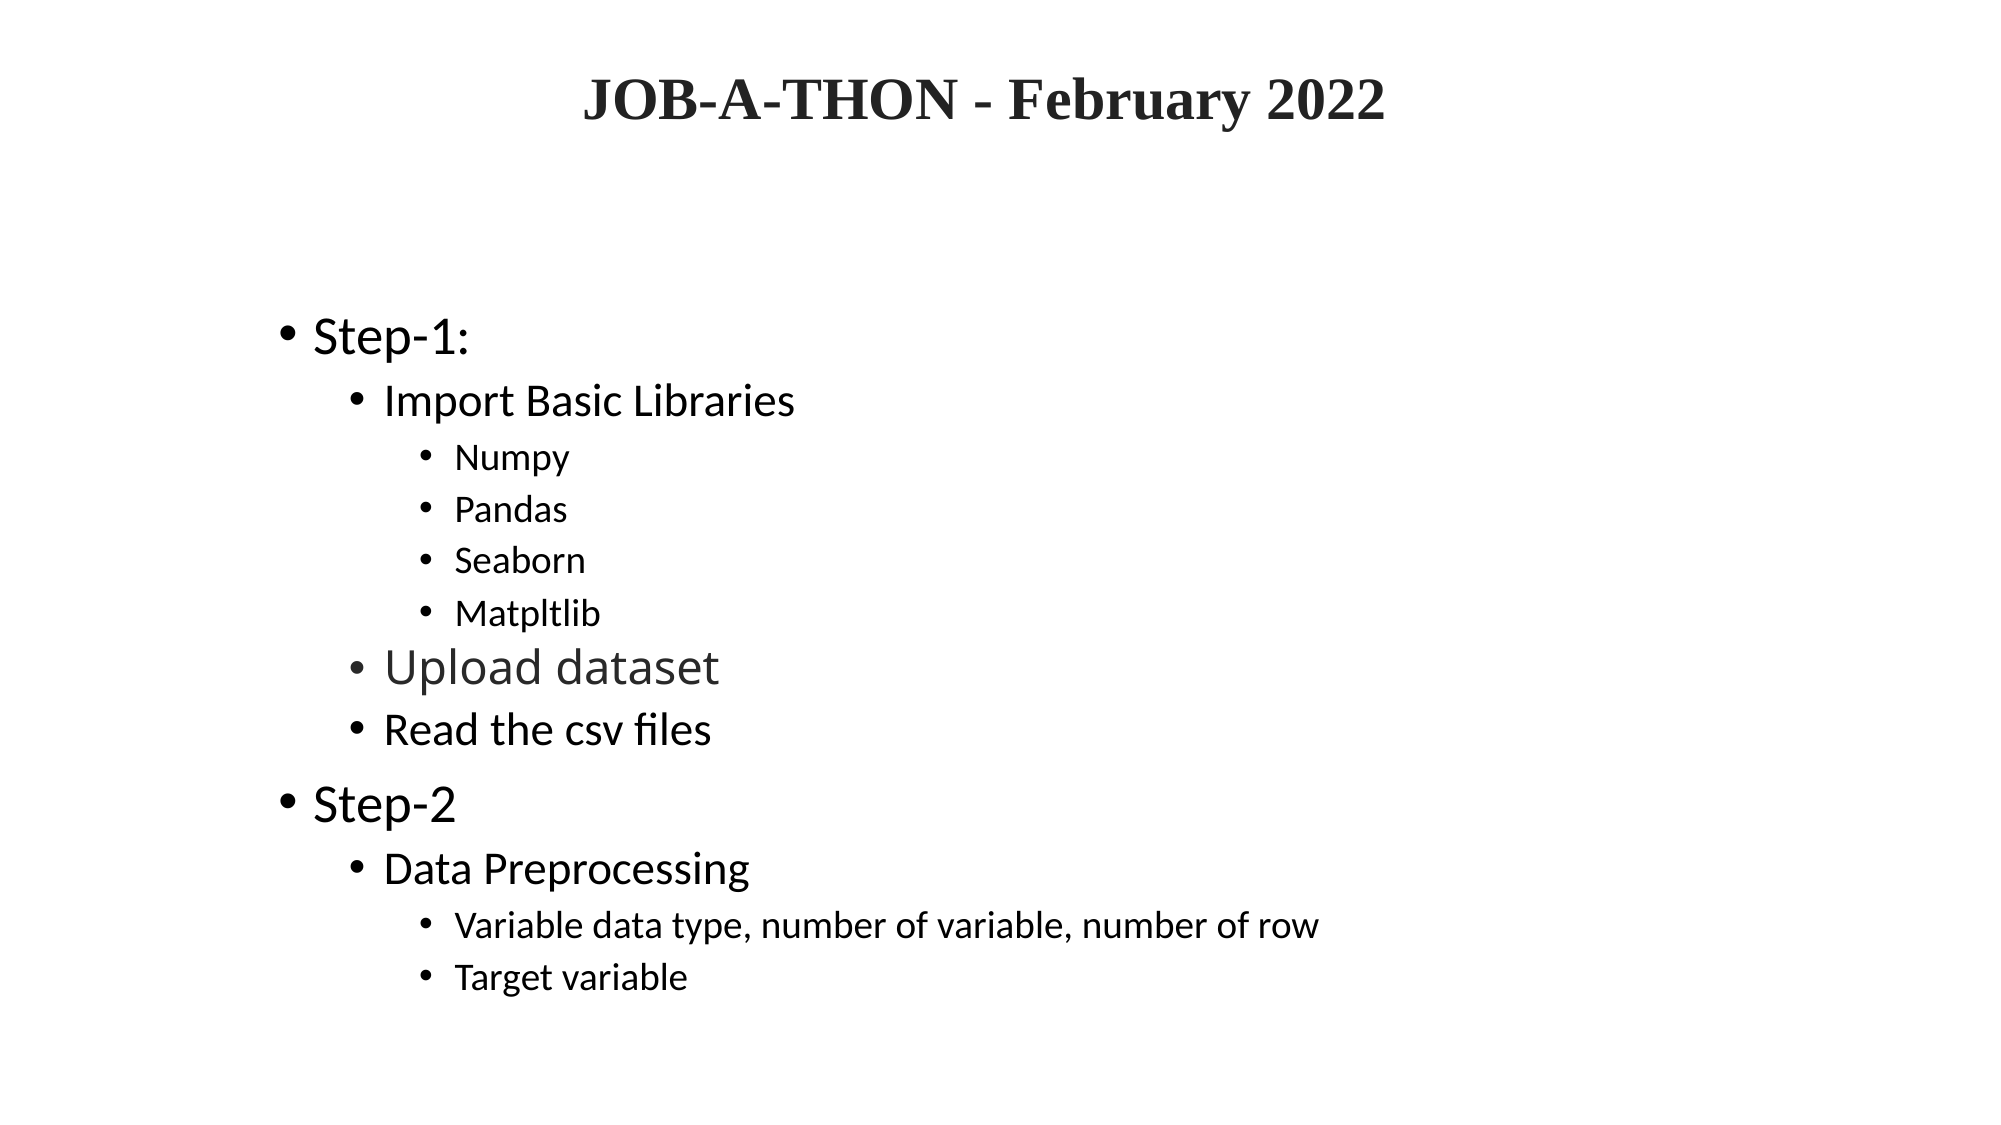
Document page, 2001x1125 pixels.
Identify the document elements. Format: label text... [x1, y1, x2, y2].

title JOB-A-THON - February 2022 [244, 59, 1725, 278]
list Step-1: Import Basic Libraries Numpy Pandas Seaborn Matpltlib Upload dataset Read the csv files Step-2 Data Preprocessing Variable data type, number of variable, number of row Target variable [263, 299, 1725, 1014]
